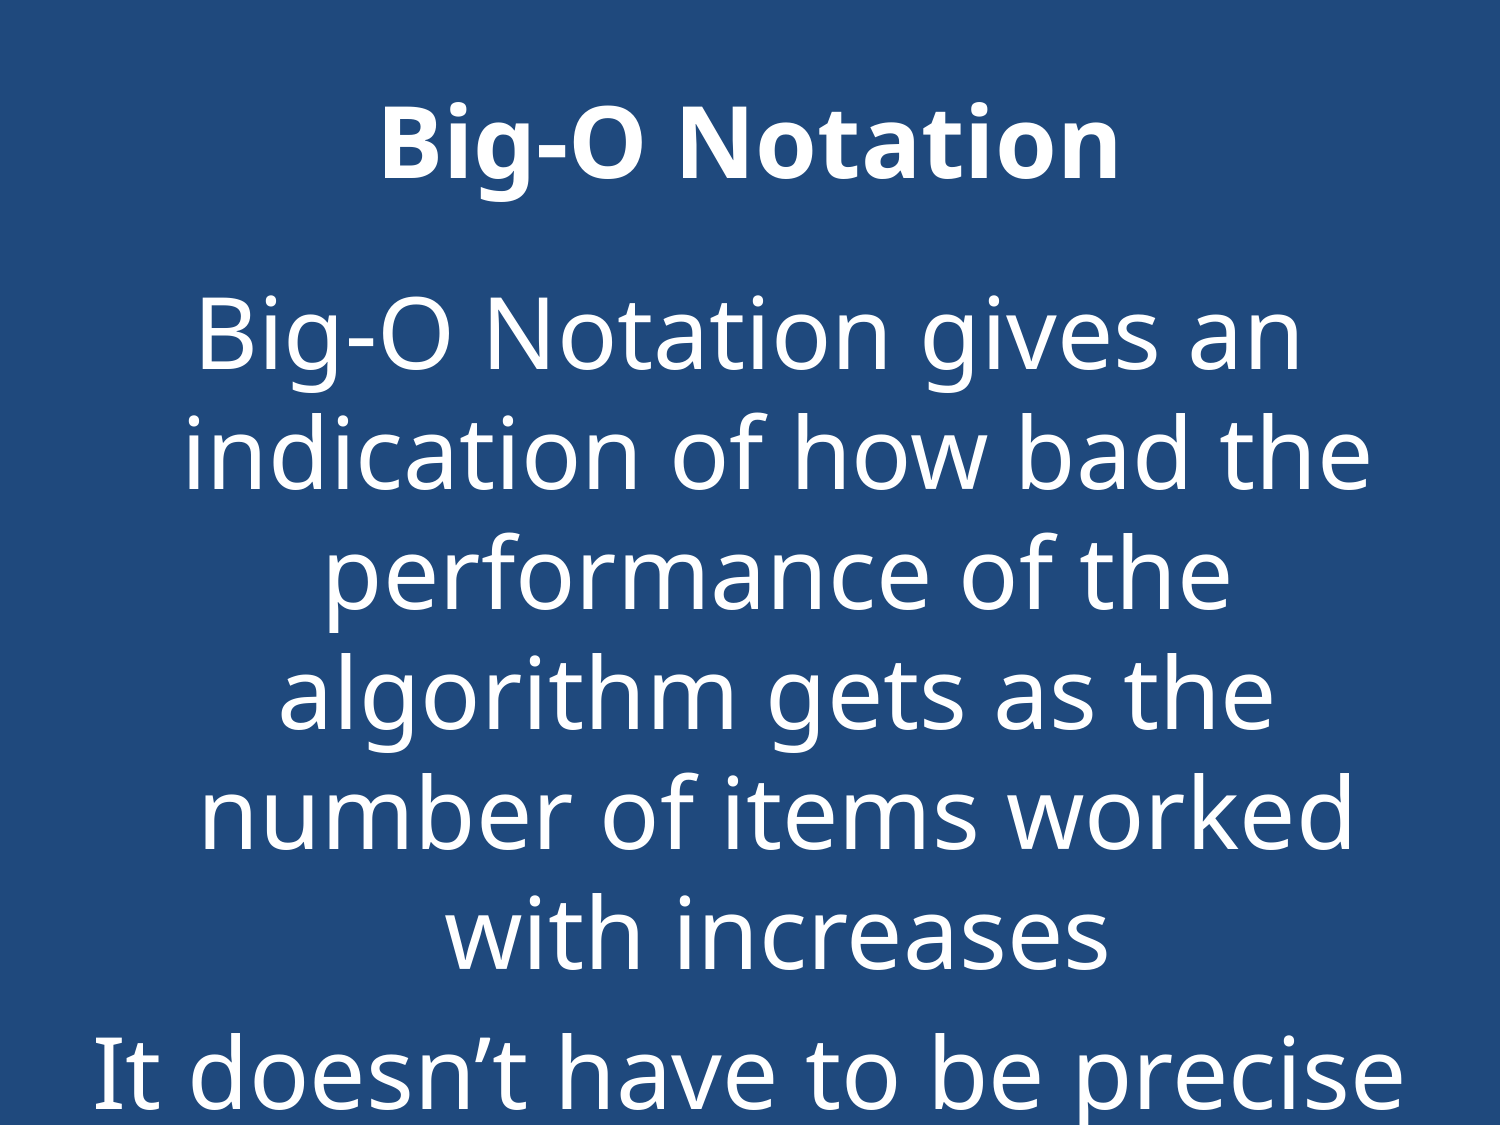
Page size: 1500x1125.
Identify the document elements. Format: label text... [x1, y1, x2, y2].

title Big-O Notation [75, 45, 1425, 233]
list Big-O Notation gives an indication of how bad the performance of the algorithm gets as the number of items worked with increases It doesn’t have to be precise [75, 262, 1425, 1005]
